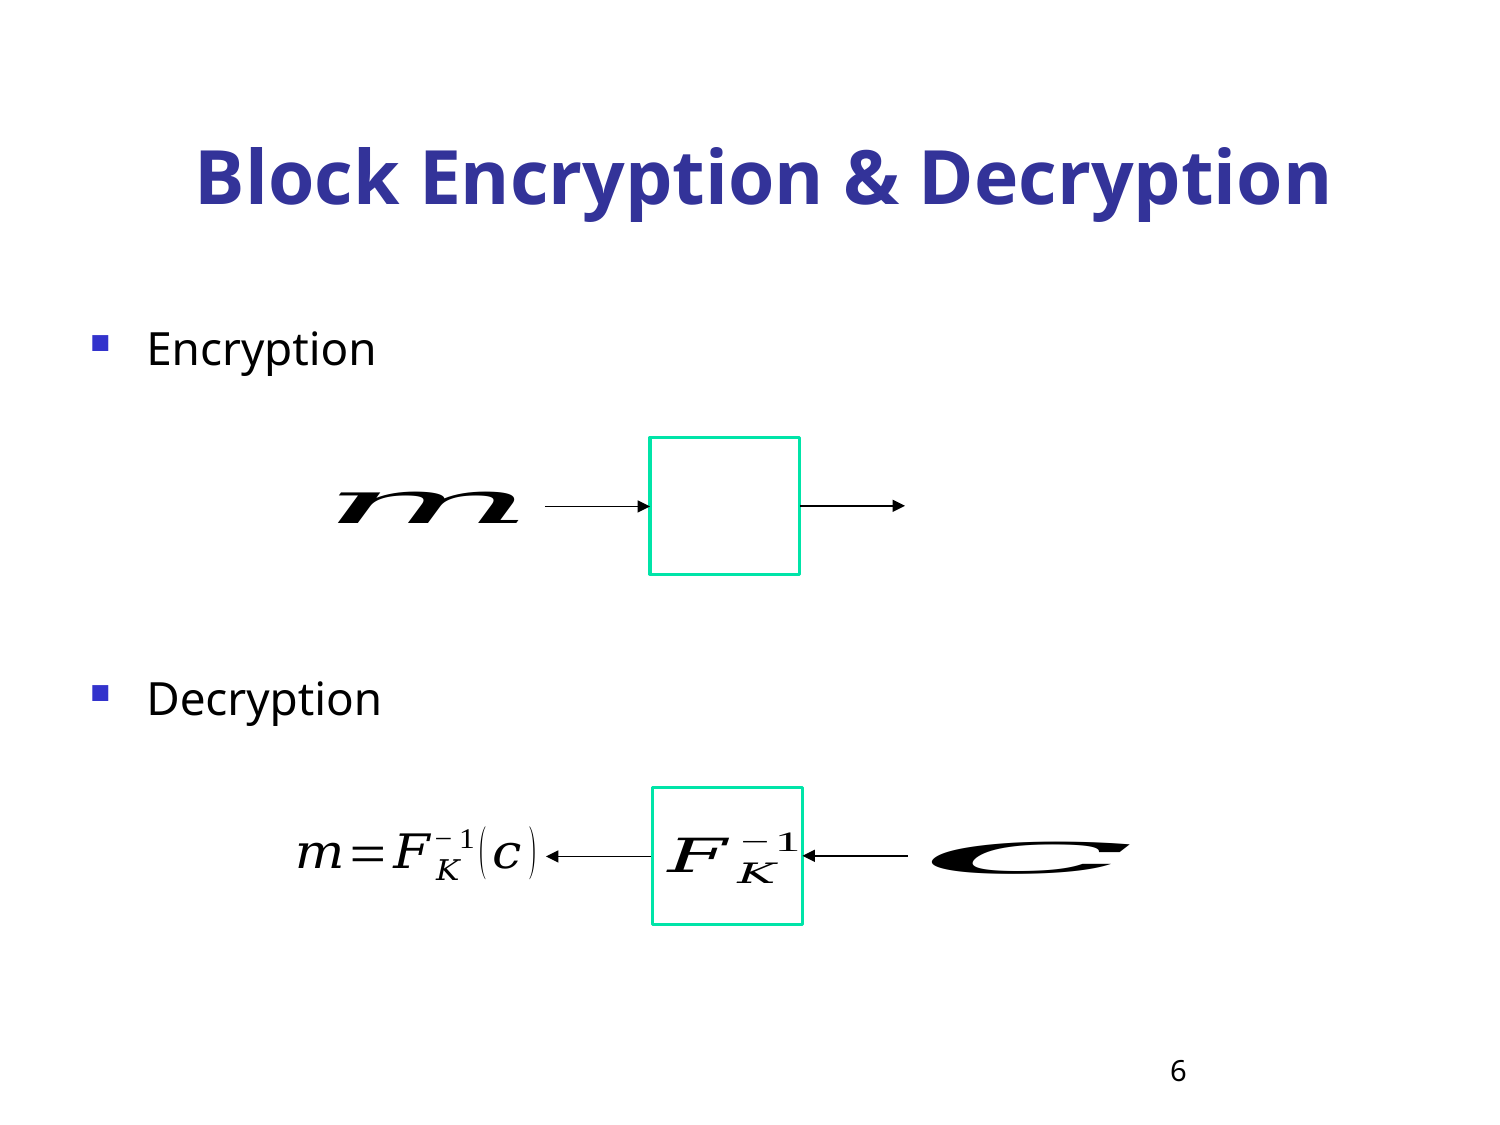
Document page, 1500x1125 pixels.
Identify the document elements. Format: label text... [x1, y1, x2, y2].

slide_number 6 [1154, 1023, 1468, 1100]
text_box [652, 787, 803, 925]
text_box [649, 437, 800, 575]
list Encryption Decryption [74, 312, 1426, 1056]
title Block Encryption & Decryption [124, 0, 1404, 228]
